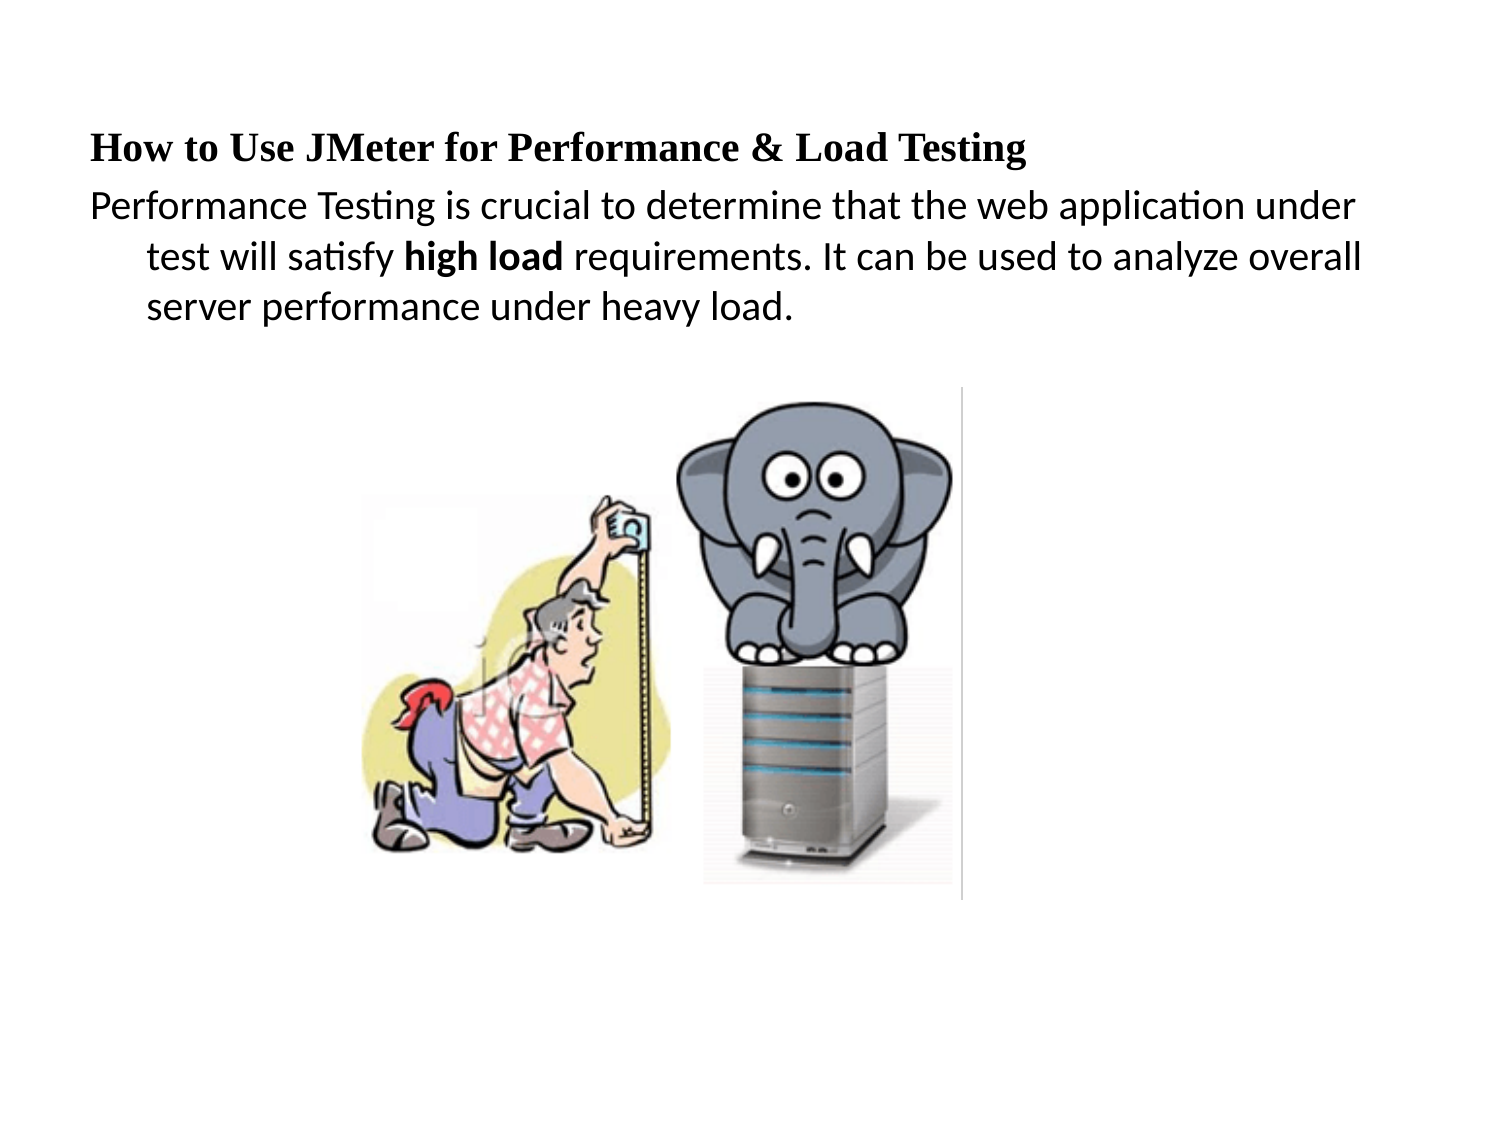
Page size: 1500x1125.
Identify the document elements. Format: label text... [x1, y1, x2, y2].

list How to Use JMeter for Performance & Load Testing Performance Testing is crucial to determine that the web application under test will satisfy high load requirements. It can be used to analyze overall server performance under heavy load. [75, 112, 1425, 1005]
picture [337, 387, 1115, 901]
